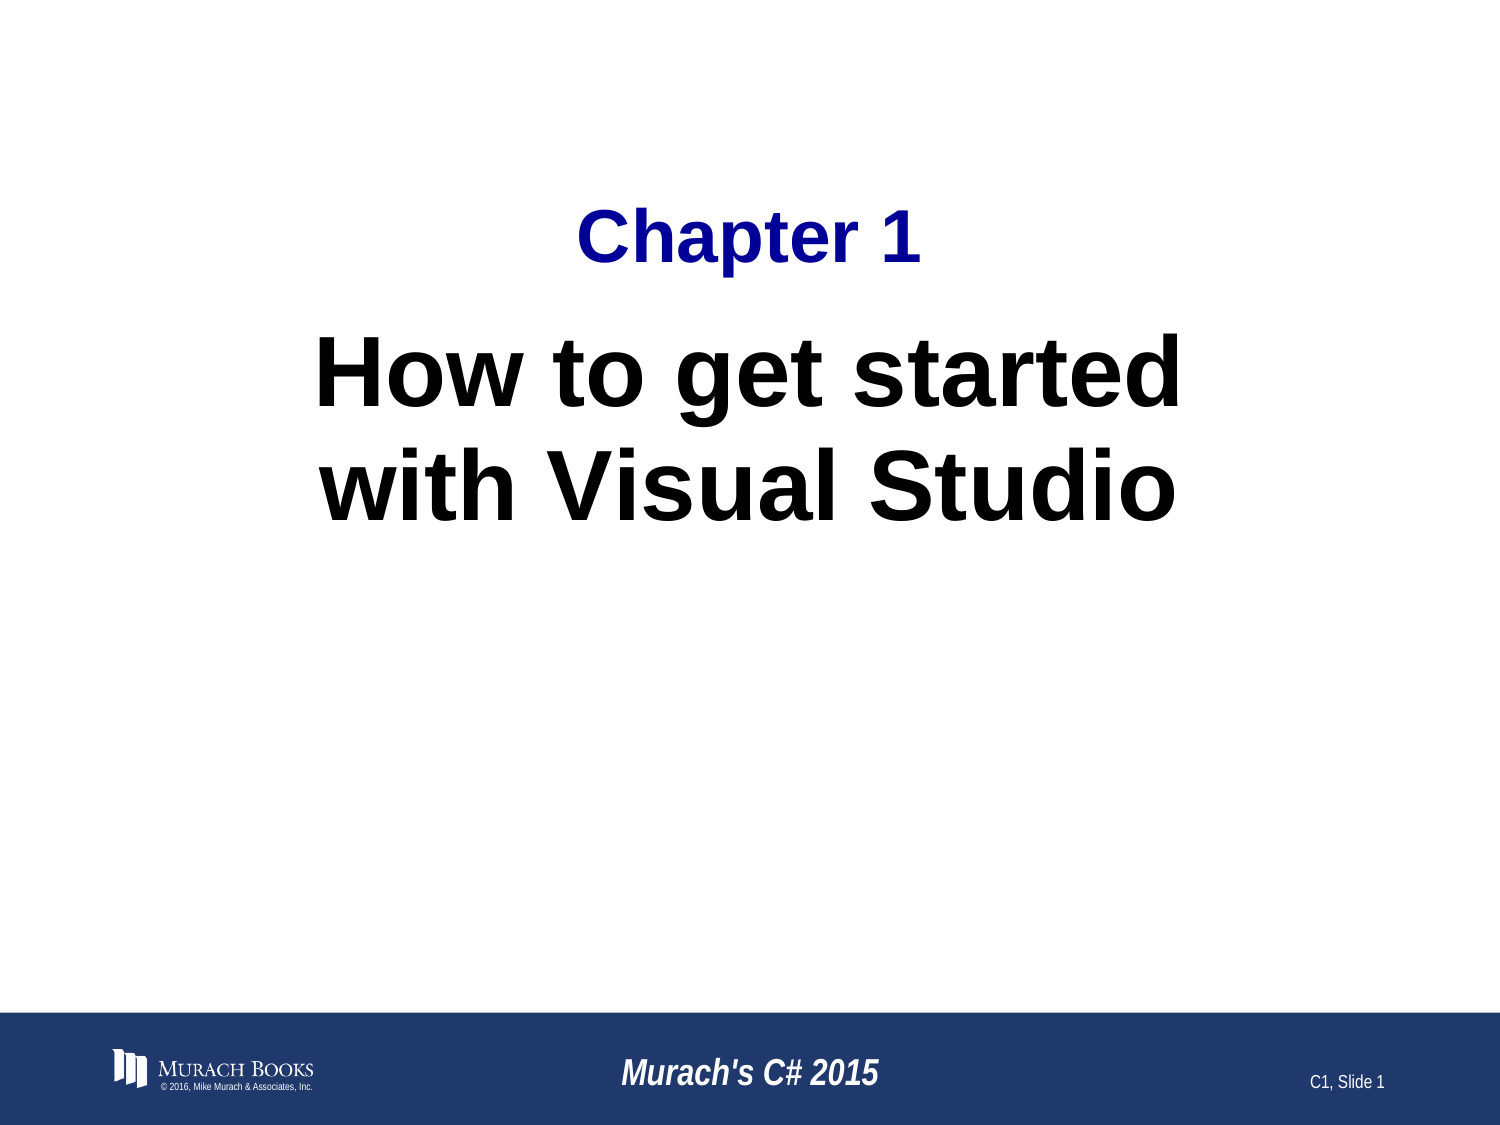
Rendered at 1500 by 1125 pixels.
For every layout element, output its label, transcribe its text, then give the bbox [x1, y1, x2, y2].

slide_number Murach's C# 2015 [463, 1025, 1050, 1100]
footer © 2016, Mike Murach & Associates, Inc. [12, 1025, 463, 1100]
slide_number C1, Slide 1 [1087, 1025, 1400, 1100]
title Chapter 1 [112, 187, 1388, 279]
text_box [149, 262, 1348, 556]
